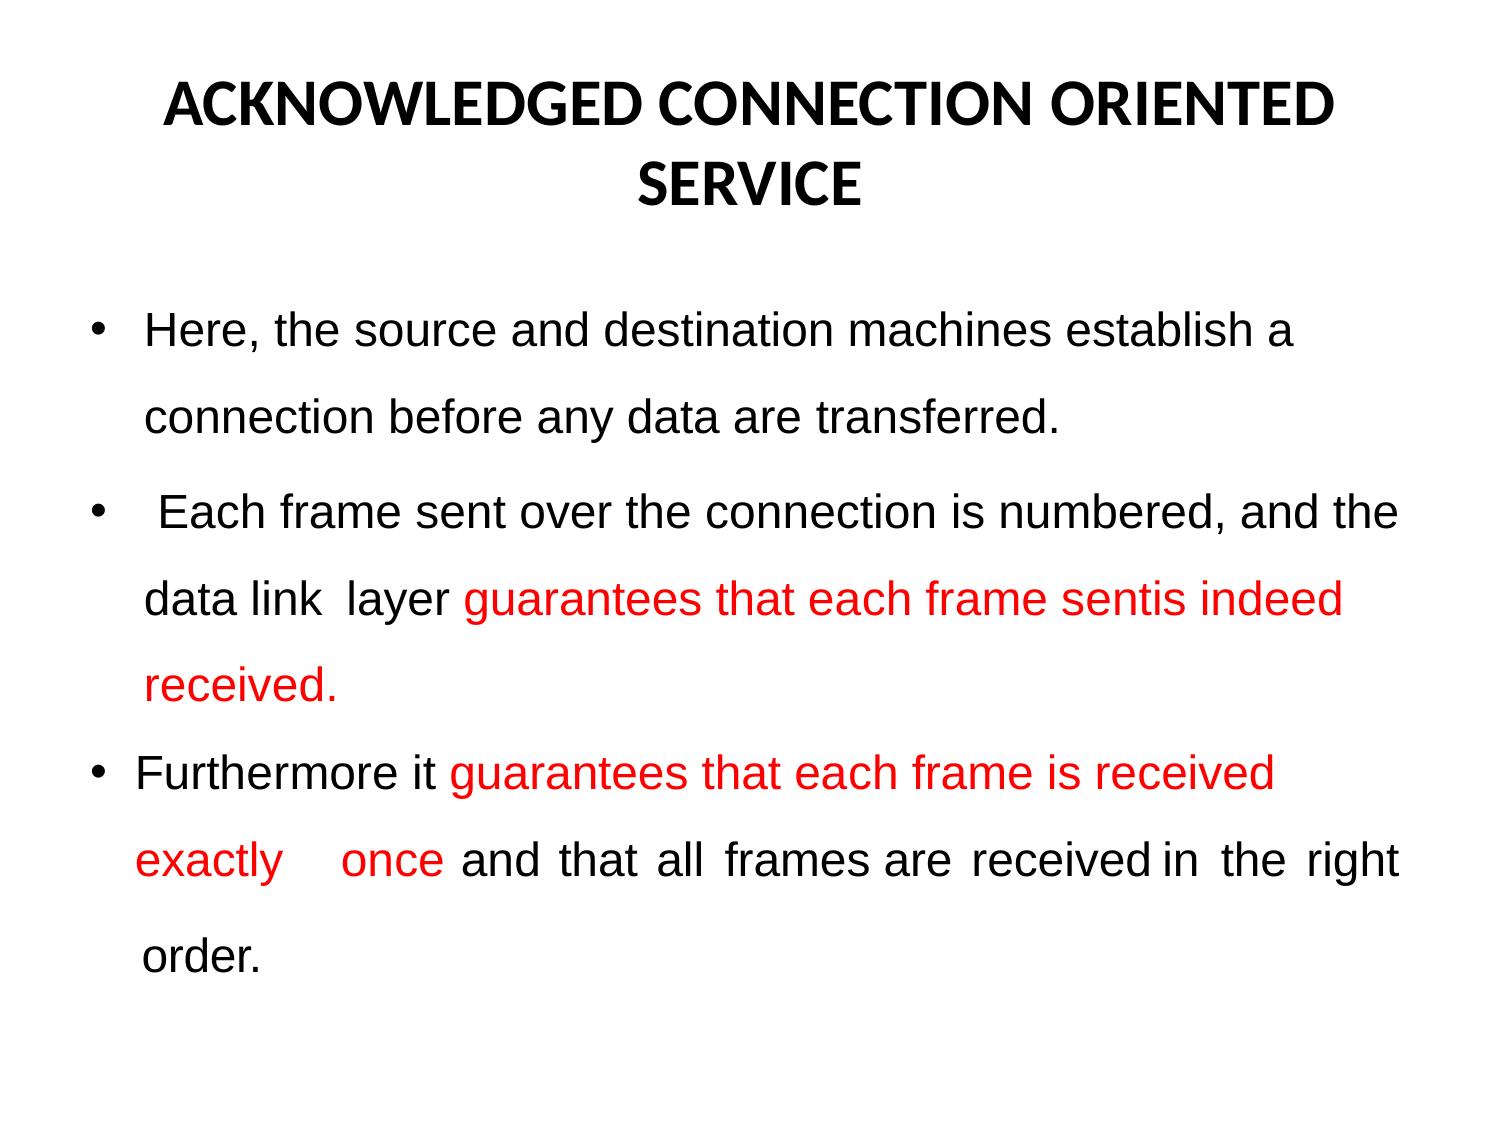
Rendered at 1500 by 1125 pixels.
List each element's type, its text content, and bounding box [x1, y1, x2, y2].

list Here, the source and destination machines establish a connection before any data are transferred. Each frame sent over the connection is numbered, and the data link layer guarantees that each frame sent is indeed received. Furthermore it guarantees that each frame is received exactly once and that all frames are received in the right order. [75, 262, 1425, 1005]
title ACKNOWLEDGED CONNECTION ORIENTED SERVICE [75, 45, 1425, 233]
